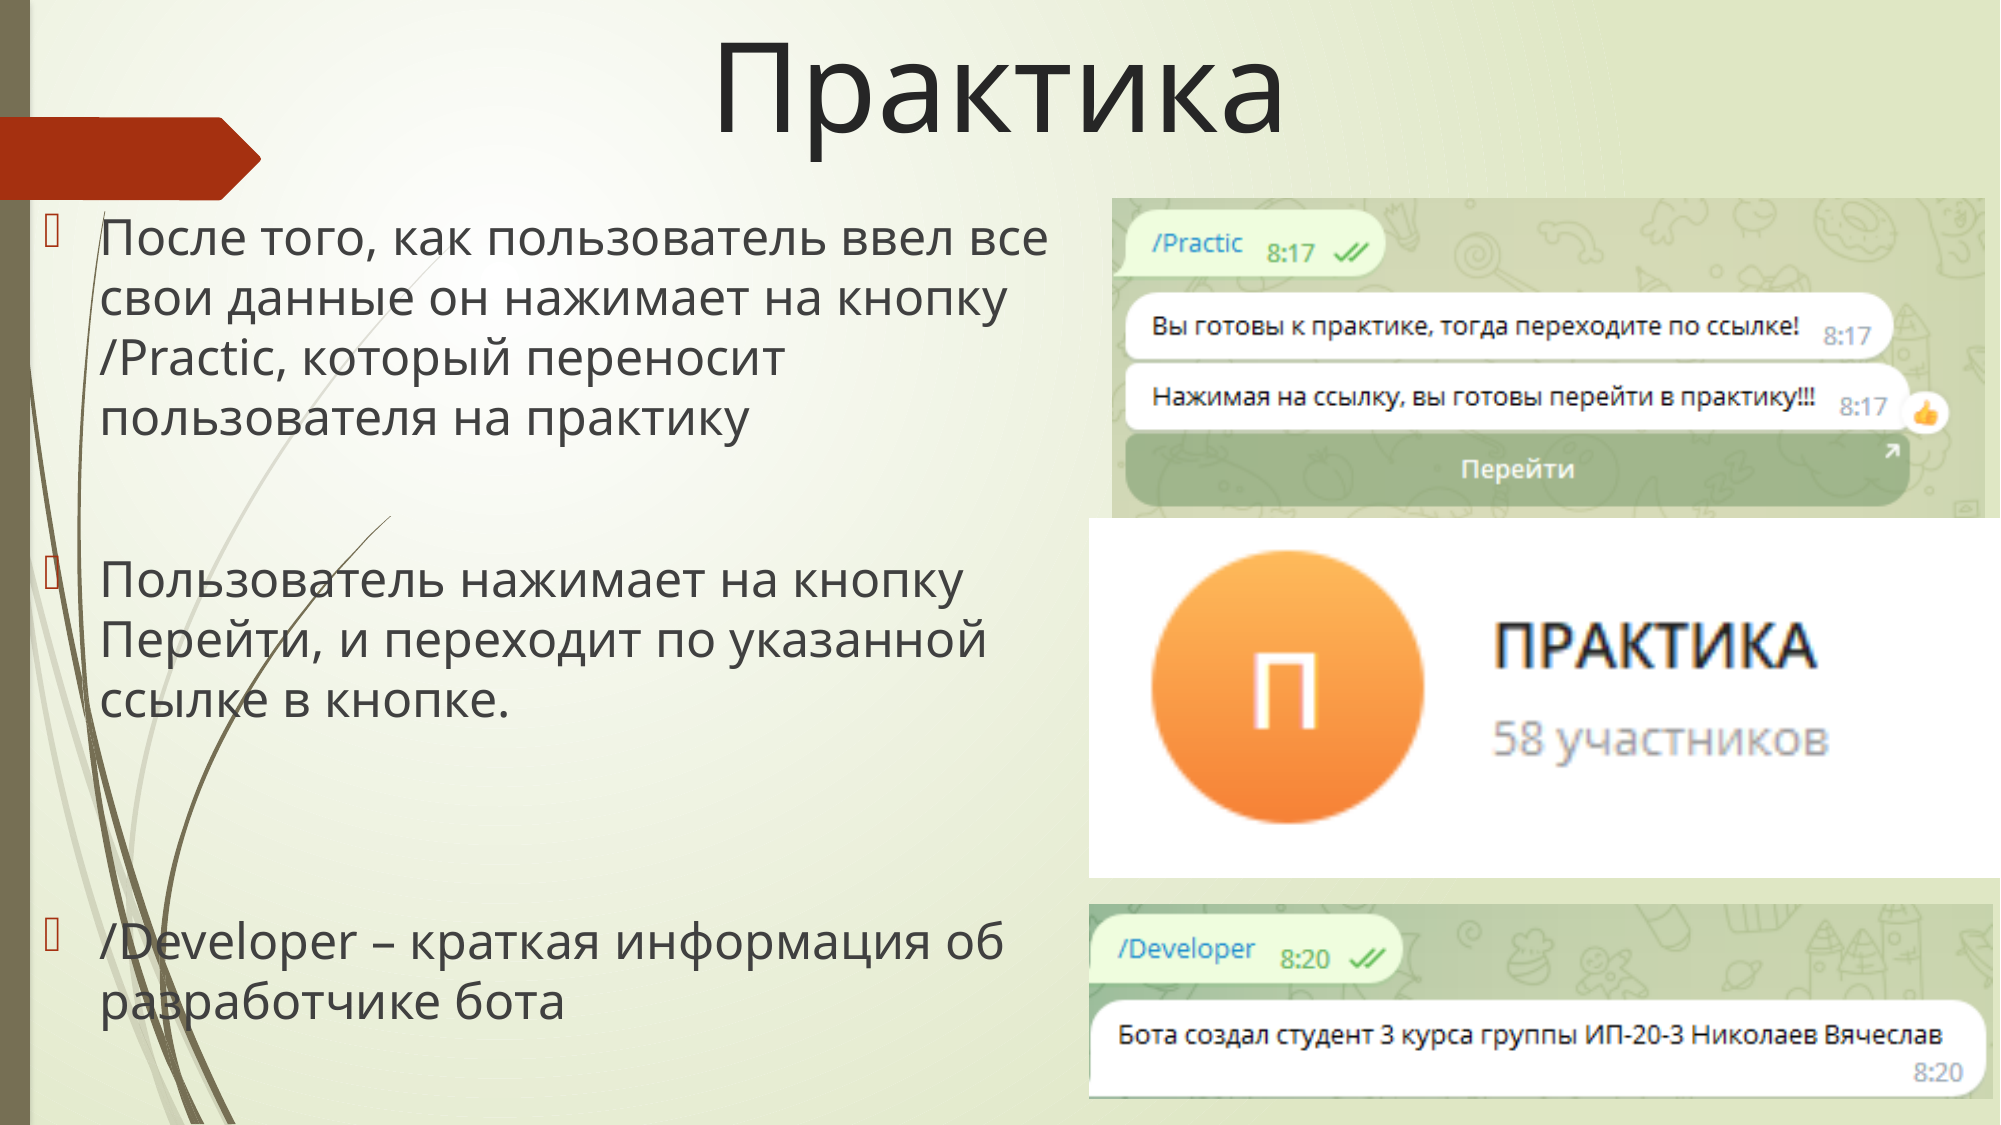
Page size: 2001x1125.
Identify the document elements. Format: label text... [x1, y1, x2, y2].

picture [1089, 904, 1993, 1099]
list После того, как пользователь ввел все свои данные он нажимает на кнопку /Practic, который переносит пользователя на практику Пользователь нажимает на кнопку Перейти, и переходит по указанной ссылке в кнопке. /Developer – краткая информация об разработчике бота [28, 198, 1111, 1125]
title Практика [0, 0, 2000, 226]
picture [1089, 197, 2000, 878]
